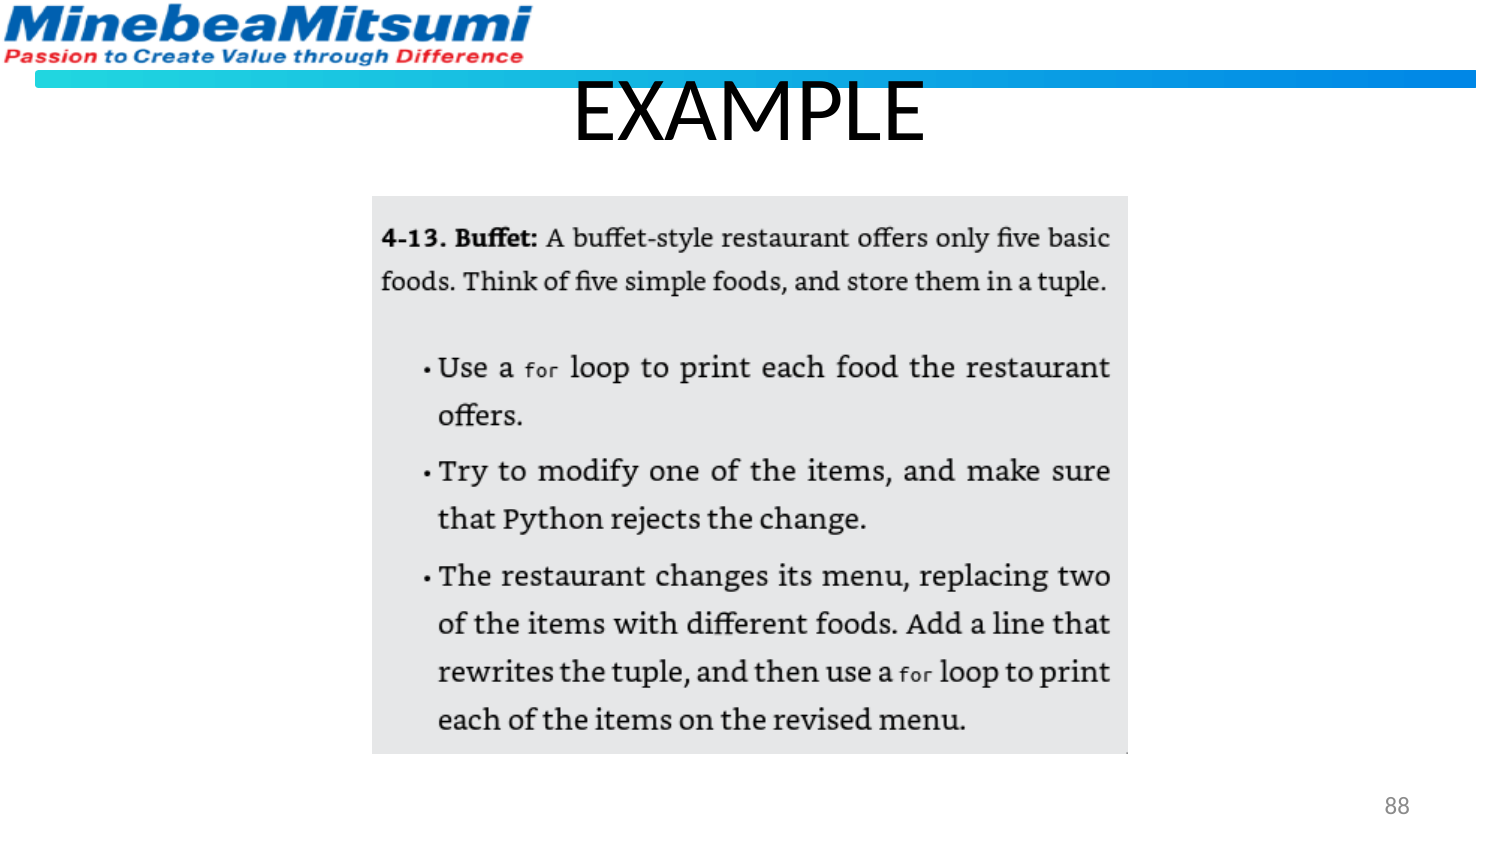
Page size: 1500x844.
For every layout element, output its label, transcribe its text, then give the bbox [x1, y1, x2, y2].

slide_number 88 [1074, 782, 1425, 827]
picture [0, 0, 538, 70]
title EXAMPLE [75, 33, 1425, 175]
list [371, 196, 1129, 754]
